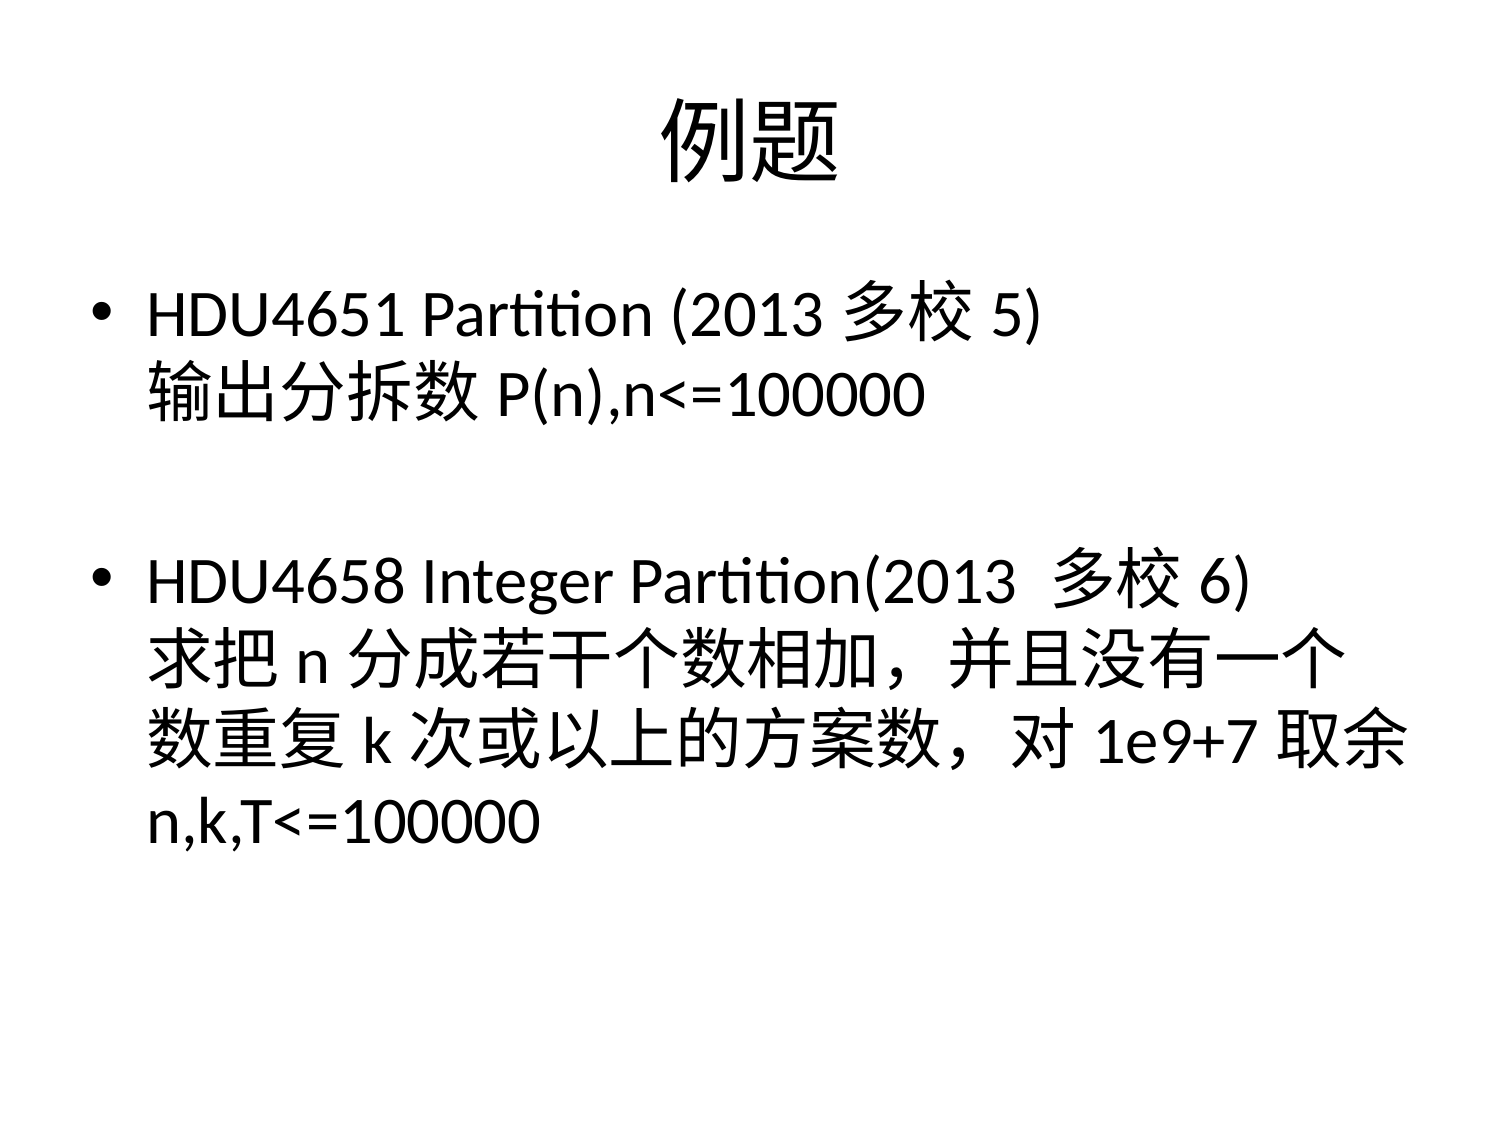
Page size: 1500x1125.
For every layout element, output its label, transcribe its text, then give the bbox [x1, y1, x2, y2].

title 例题 [75, 45, 1425, 233]
list HDU4651 Partition (2013多校5) 输出分拆数P(n),n<=100000 HDU4658 Integer Partition(2013 多校6) 求把n分成若干个数相加，并且没有一个数重复k次或以上的方案数，对1e9+7取余 n,k,T<=100000 [75, 262, 1425, 1005]
